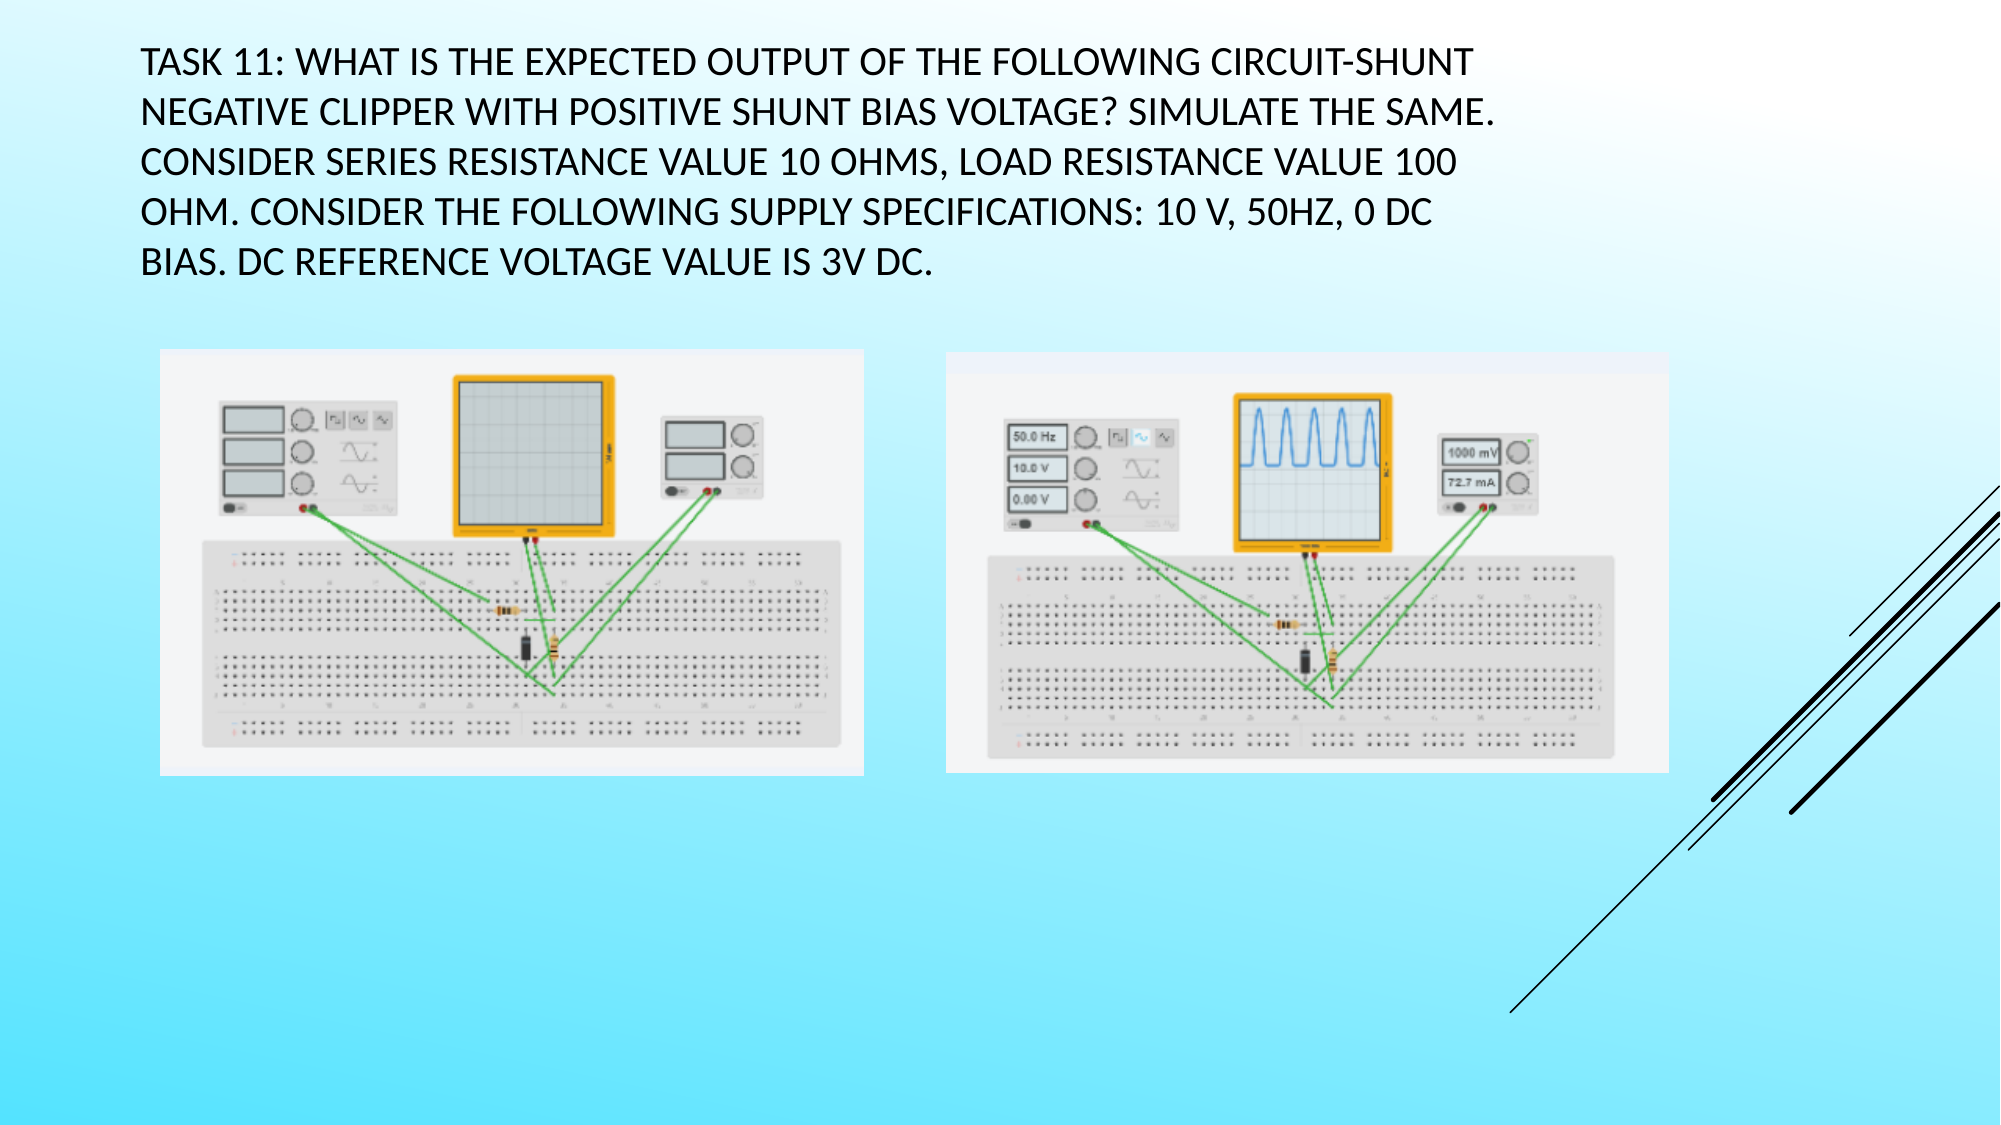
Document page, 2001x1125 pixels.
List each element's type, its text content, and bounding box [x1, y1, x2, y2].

title Task 11: What is the expected output of the following circuit-Shunt negative Clipper with Positive Shunt Bias Voltage? Simulate the same. Consider series resistance value 10 ohms, load resistance value 100 ohm. Consider the following Supply specifications: 10 V, 50Hz, 0 DC bias. DC Reference voltage value is 3V DC. [125, 35, 1526, 283]
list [159, 348, 864, 776]
picture [946, 352, 1669, 773]
